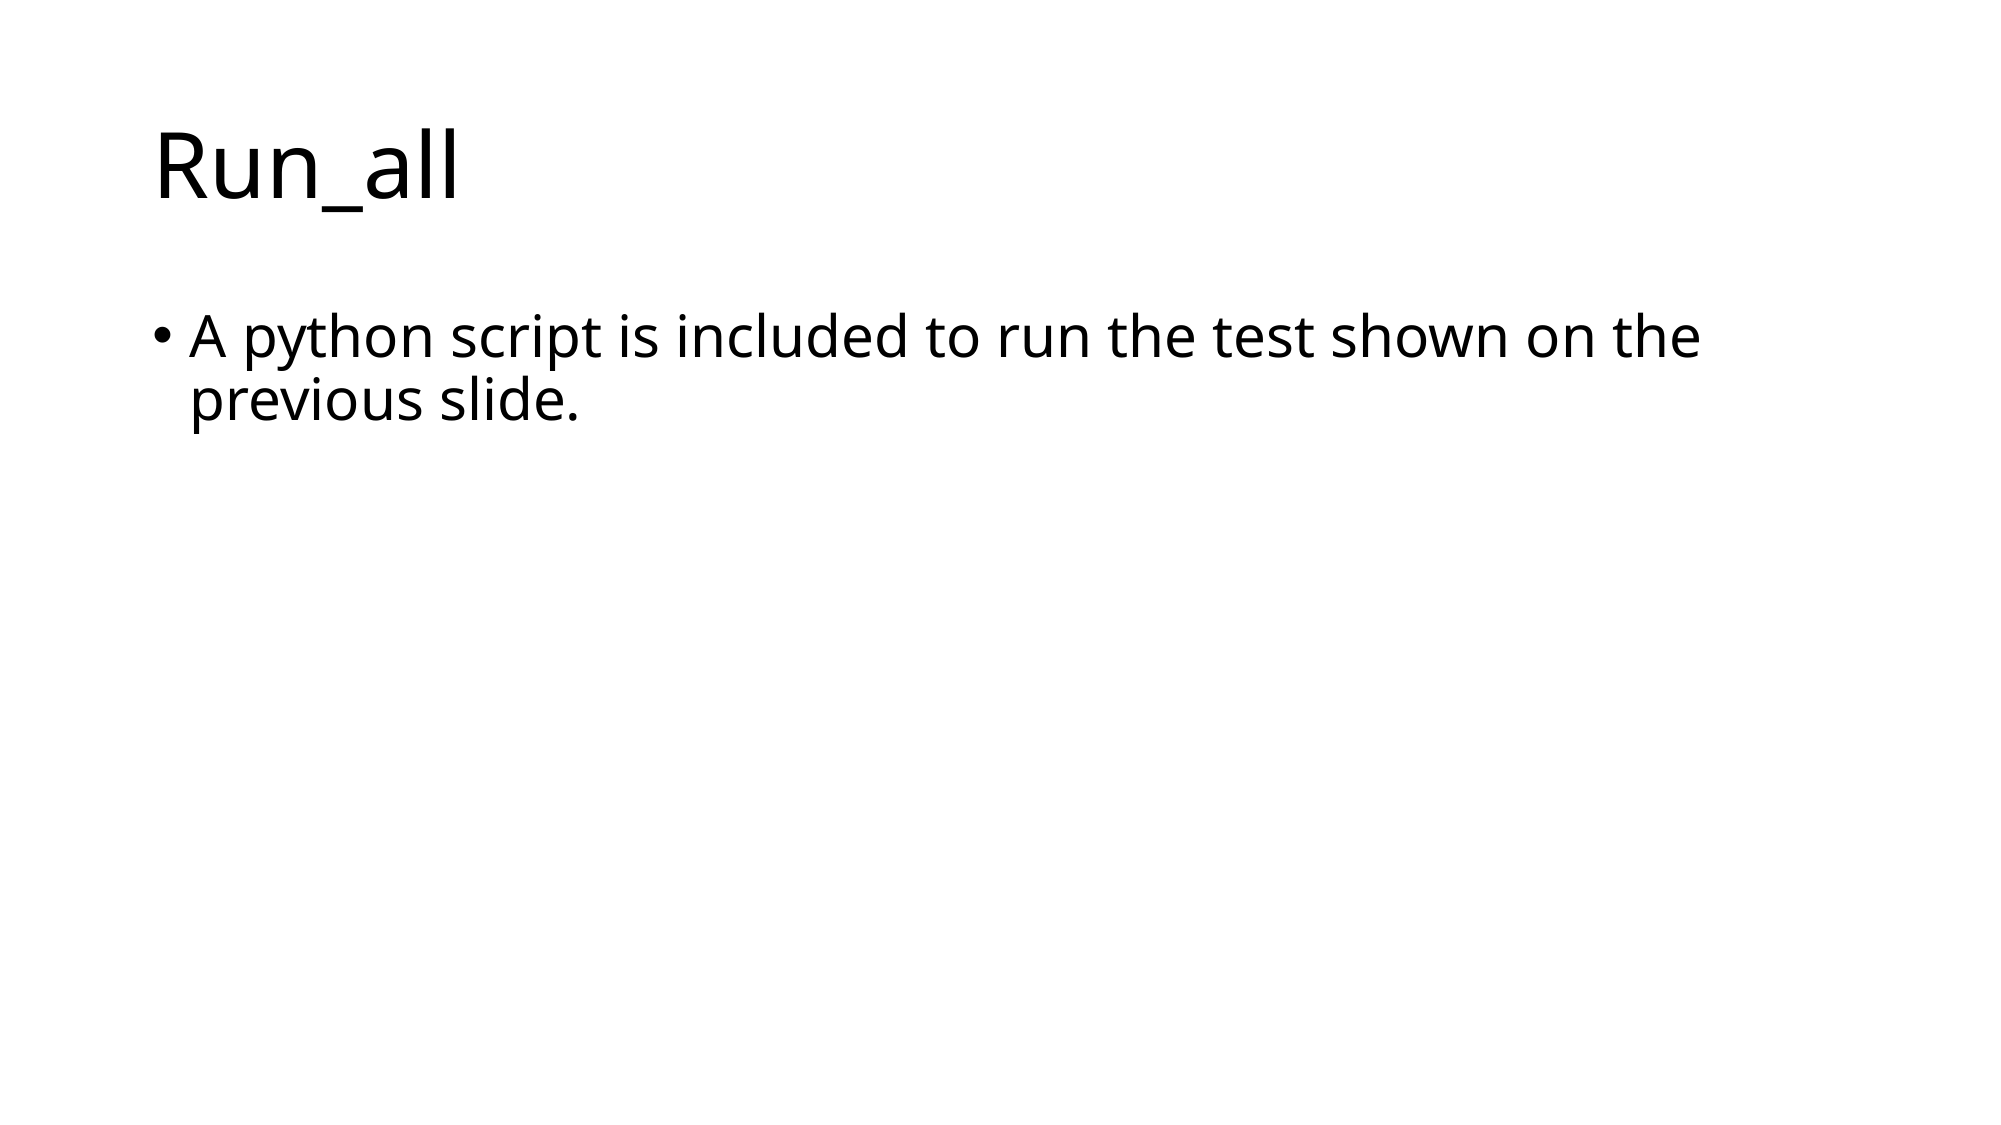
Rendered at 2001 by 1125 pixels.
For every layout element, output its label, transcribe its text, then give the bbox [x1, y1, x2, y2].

list A python script is included to run the test shown on the previous slide. [137, 299, 1863, 1014]
title Run_all [137, 59, 1863, 278]
